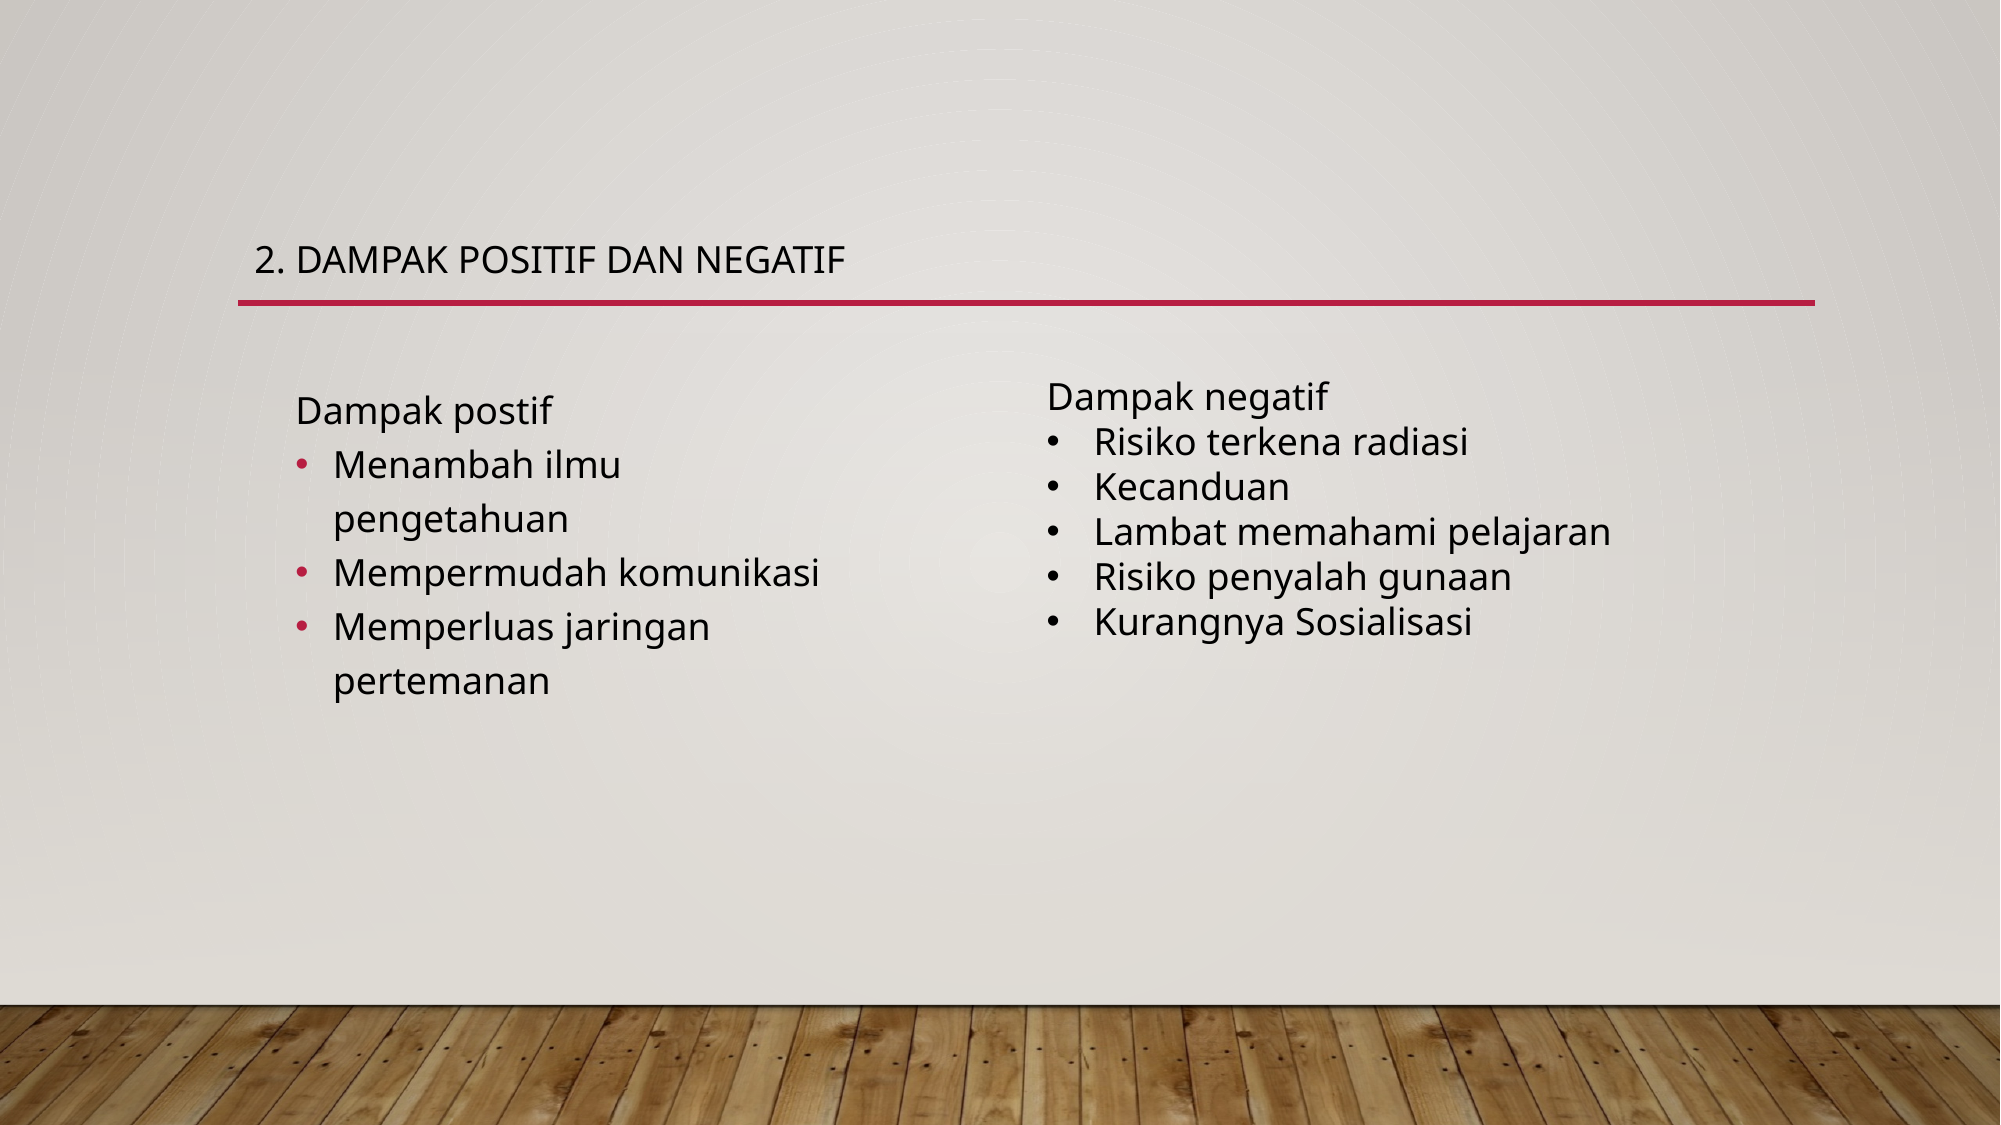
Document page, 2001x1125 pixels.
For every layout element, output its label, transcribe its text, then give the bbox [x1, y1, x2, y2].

text_box 2. DAMPAK POSITIF DAN NEGATIF [239, 229, 1285, 289]
text_box Dampak negatif Risiko terkena radiasi Kecanduan Lambat memahami pelajaran Risiko penyalah gunaan Kurangnya Sosialisasi [1031, 365, 2000, 651]
picture [0, 1005, 2000, 1125]
list Dampak postif Menambah ilmu pengetahuan Mempermudah komunikasi Memperluas jaringan pertemanan [280, 370, 876, 937]
